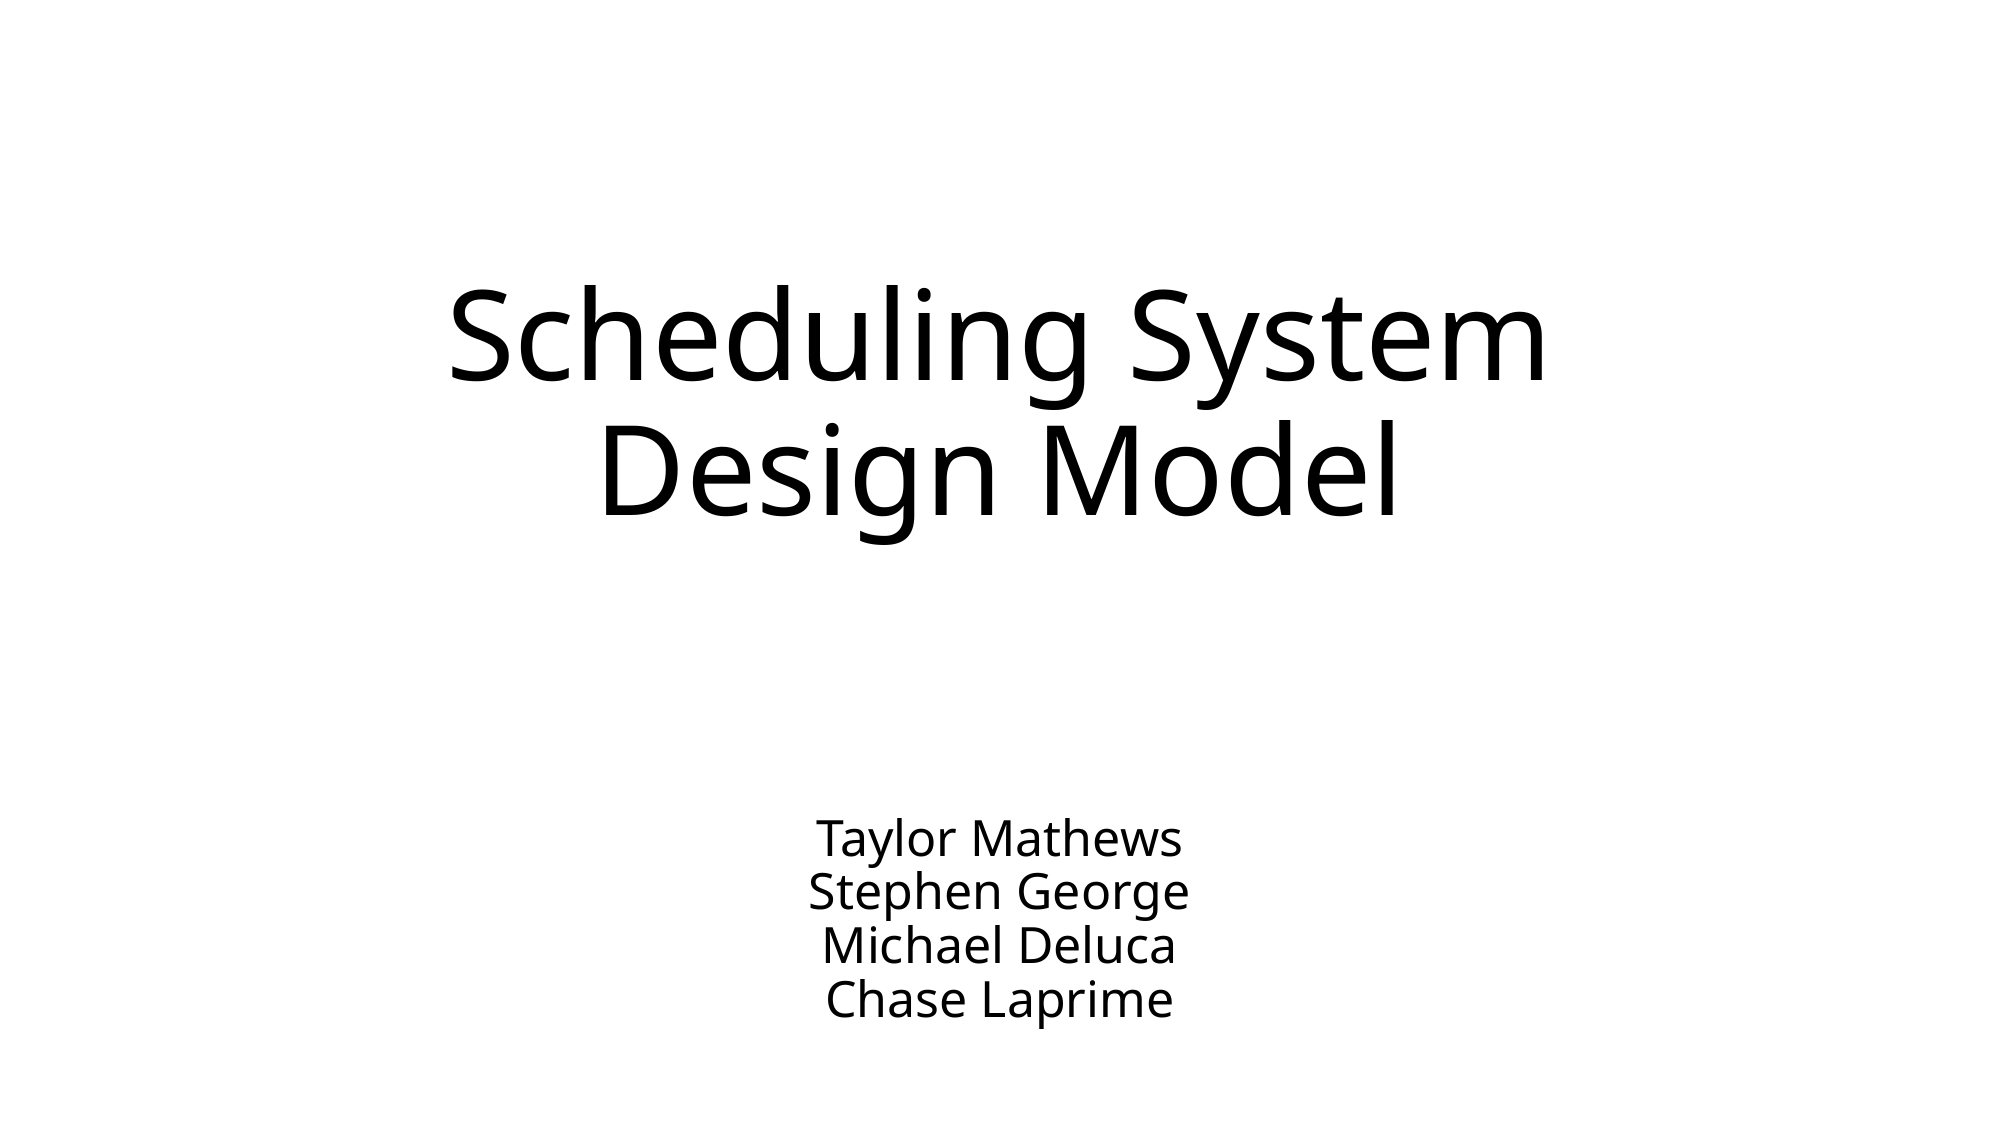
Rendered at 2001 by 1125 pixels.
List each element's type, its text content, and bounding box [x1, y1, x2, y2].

title Scheduling System Design Model Taylor Mathews Stephen George Michael Deluca Chase Laprime [249, 184, 1750, 1037]
